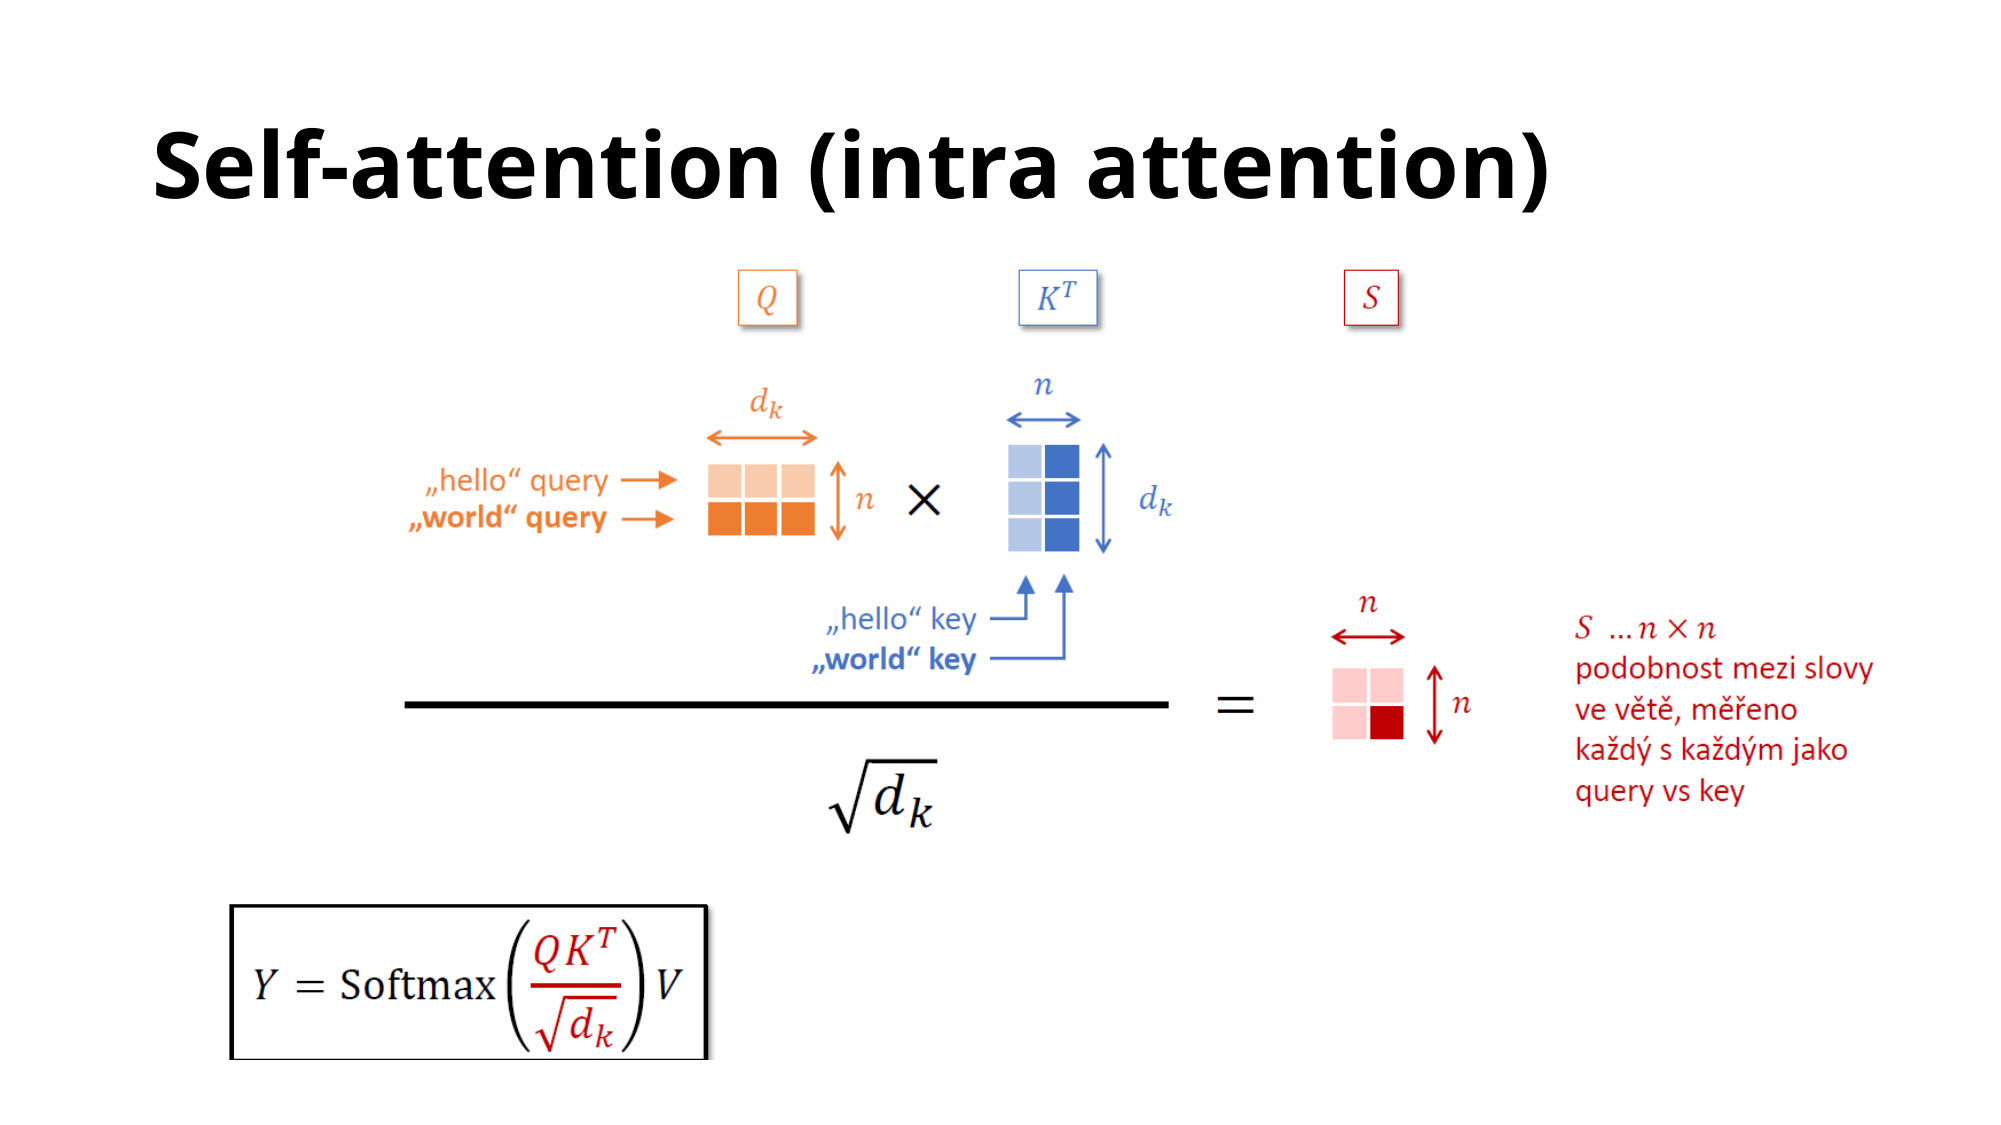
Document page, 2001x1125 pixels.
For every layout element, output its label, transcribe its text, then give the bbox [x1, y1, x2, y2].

picture [210, 248, 1903, 1060]
title Self-attention (intra attention) [137, 59, 1863, 278]
